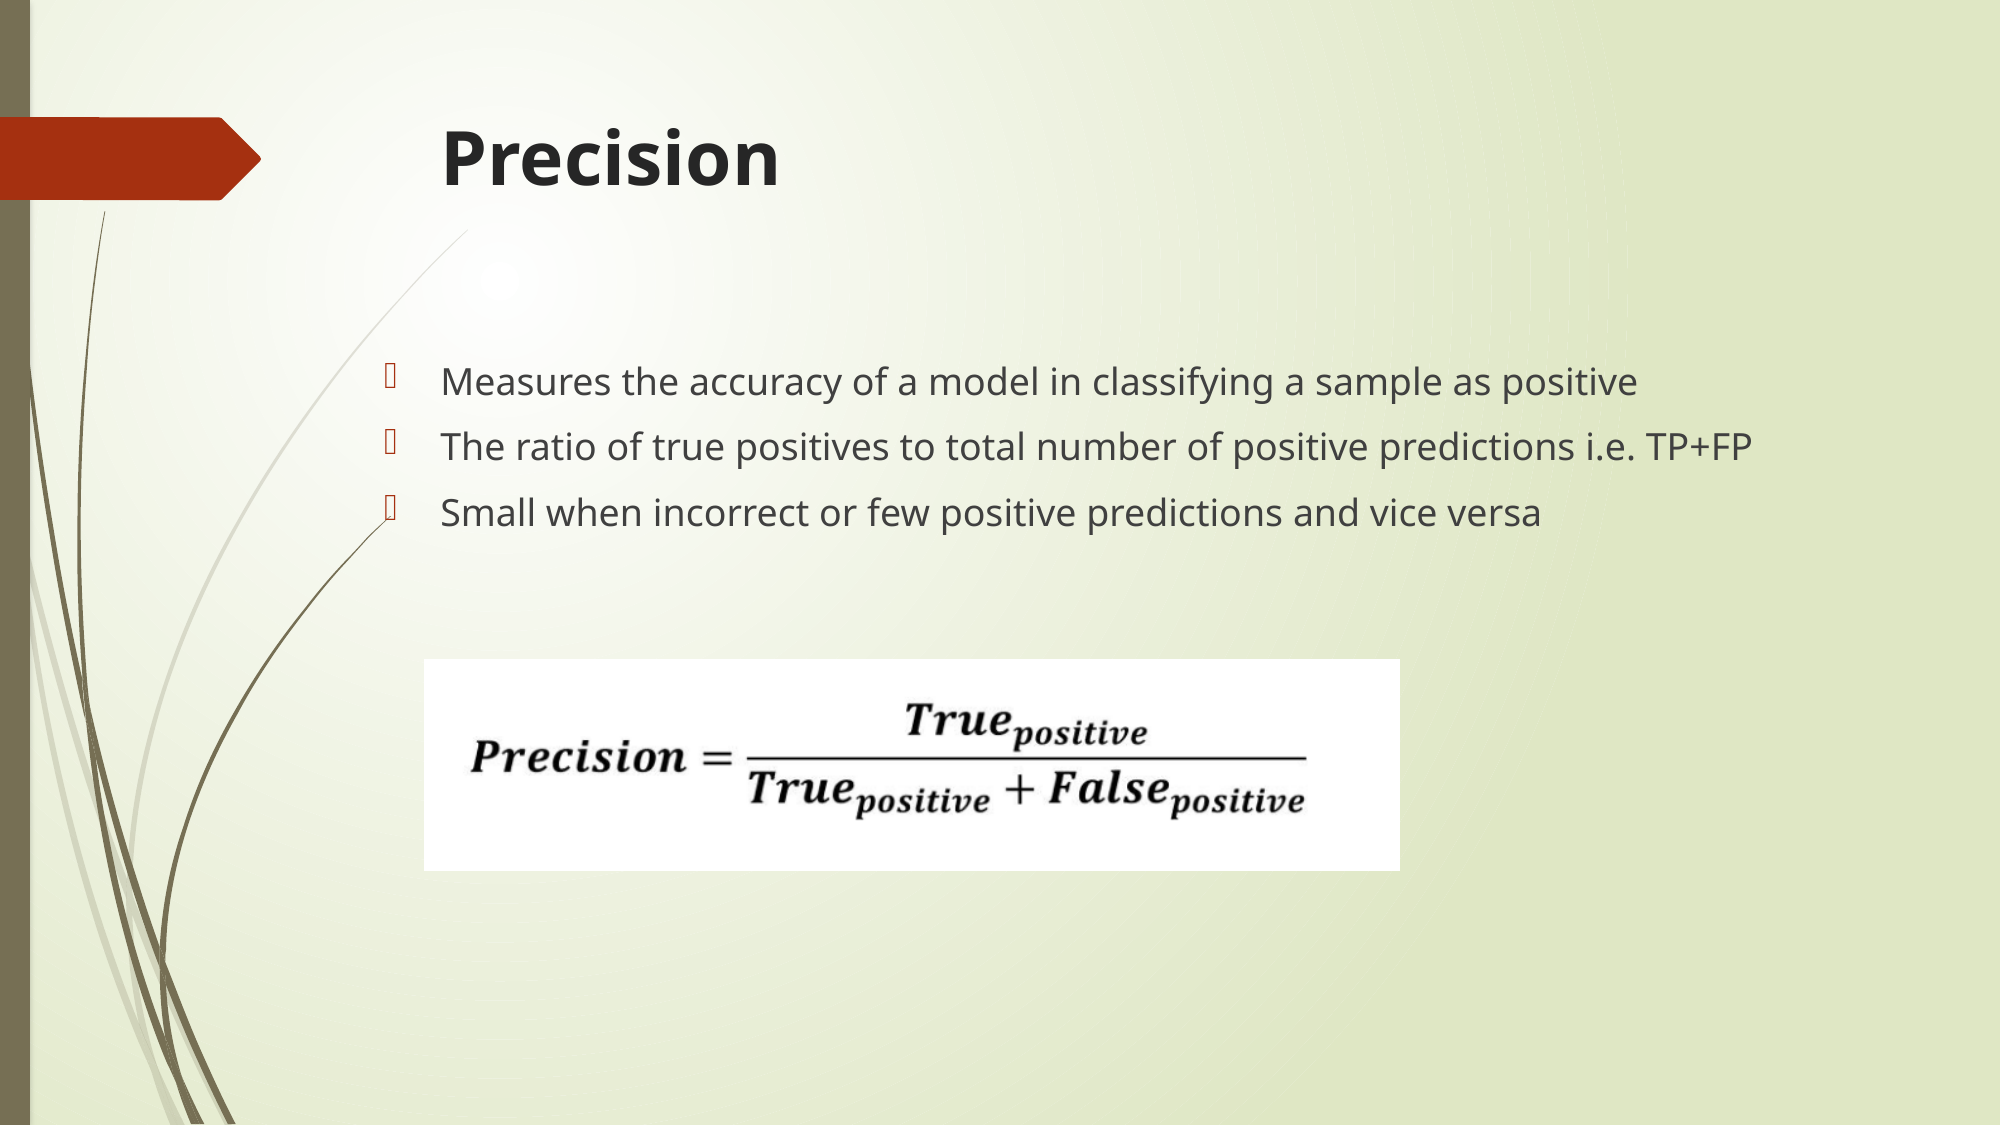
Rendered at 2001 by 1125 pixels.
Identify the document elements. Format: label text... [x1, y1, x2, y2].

title Precision [425, 102, 1888, 313]
picture [424, 659, 1400, 871]
list Measures the accuracy of a model in classifying a sample as positive The ratio of true positives to total number of positive predictions i.e. TP+FP Small when incorrect or few positive predictions and vice versa [369, 350, 1832, 970]
